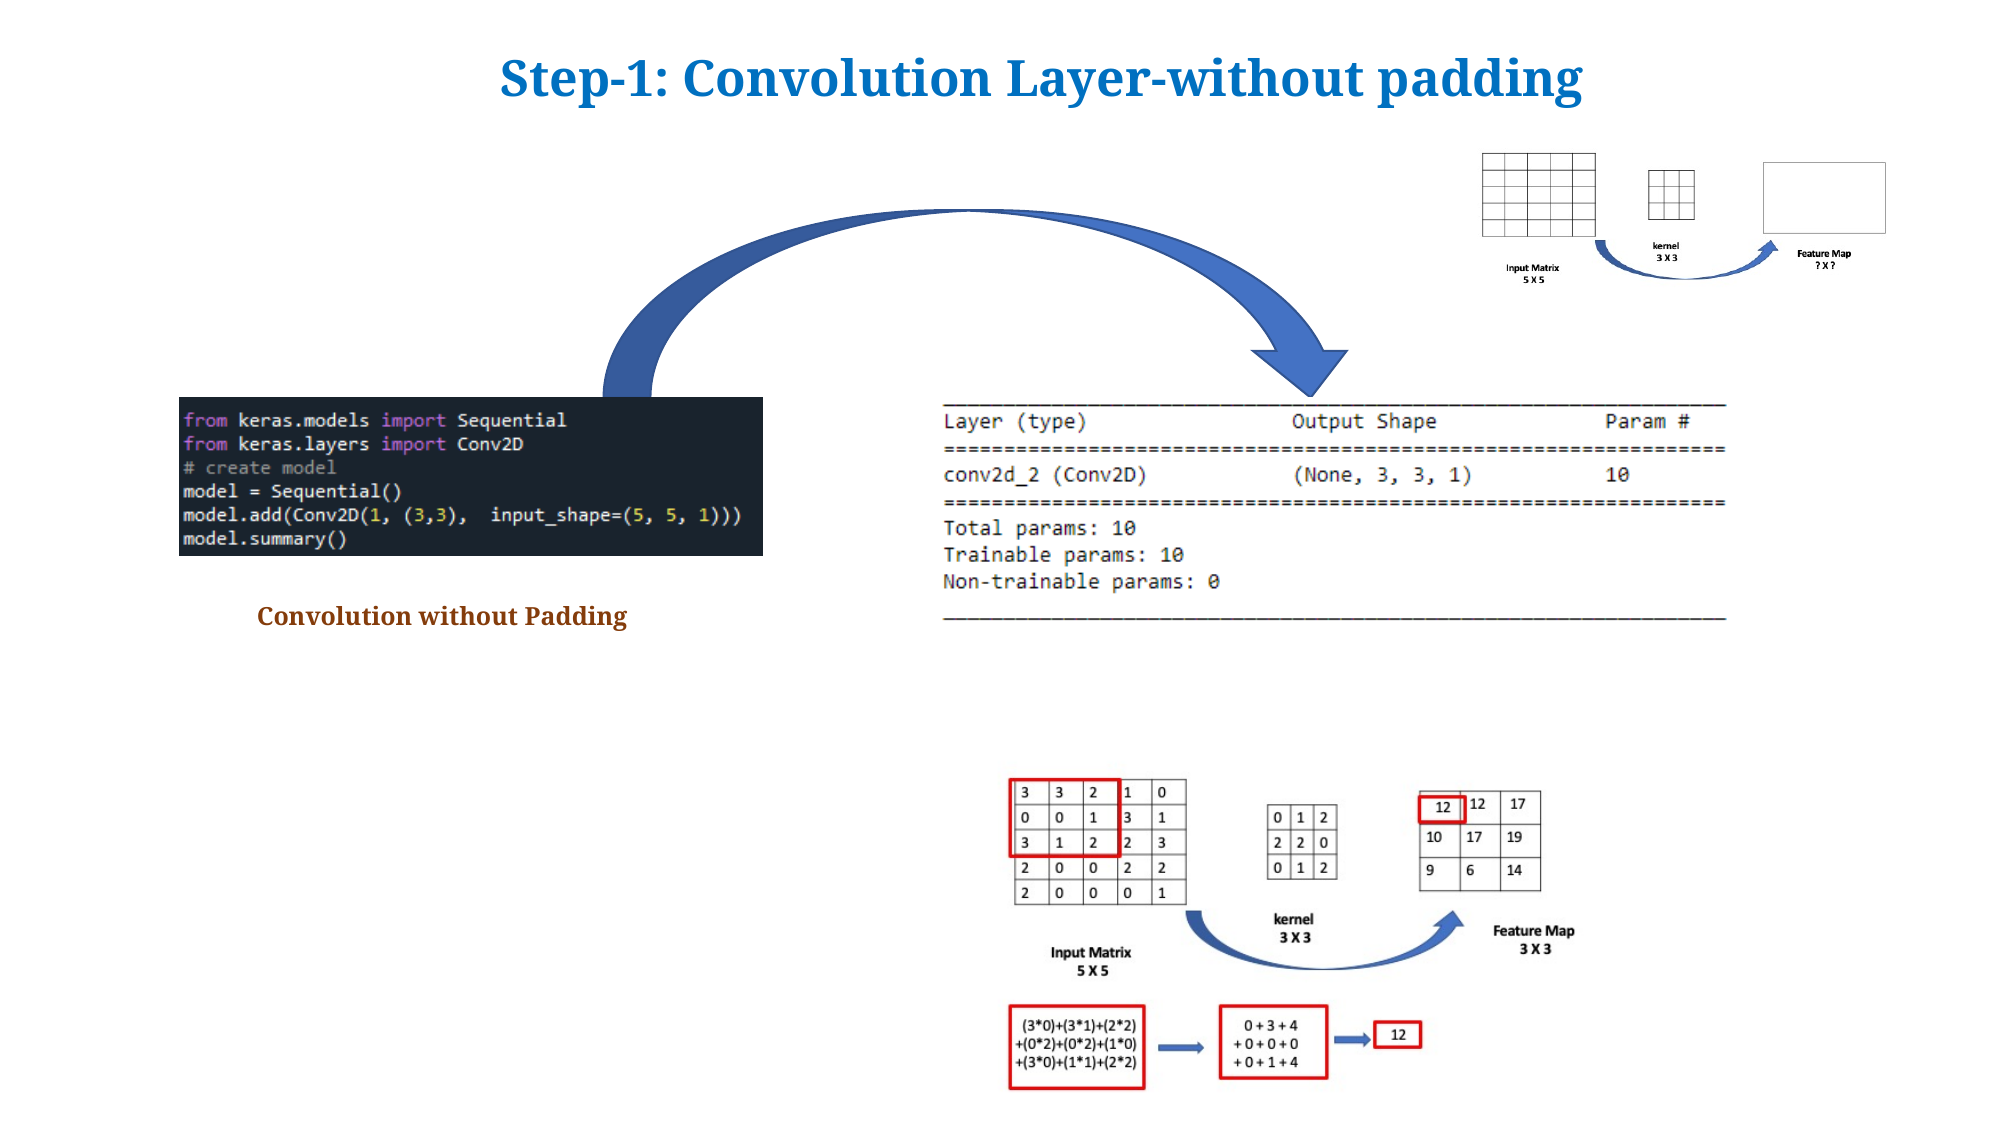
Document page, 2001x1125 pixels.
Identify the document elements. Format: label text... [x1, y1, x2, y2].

picture [932, 397, 1755, 628]
text_box [602, 209, 1349, 397]
text_box Convolution without Padding [230, 593, 655, 639]
picture [980, 634, 1803, 1097]
picture [179, 397, 763, 556]
text_box Step-1: Convolution Layer-without padding [179, 34, 1905, 128]
picture [1459, 57, 2000, 363]
